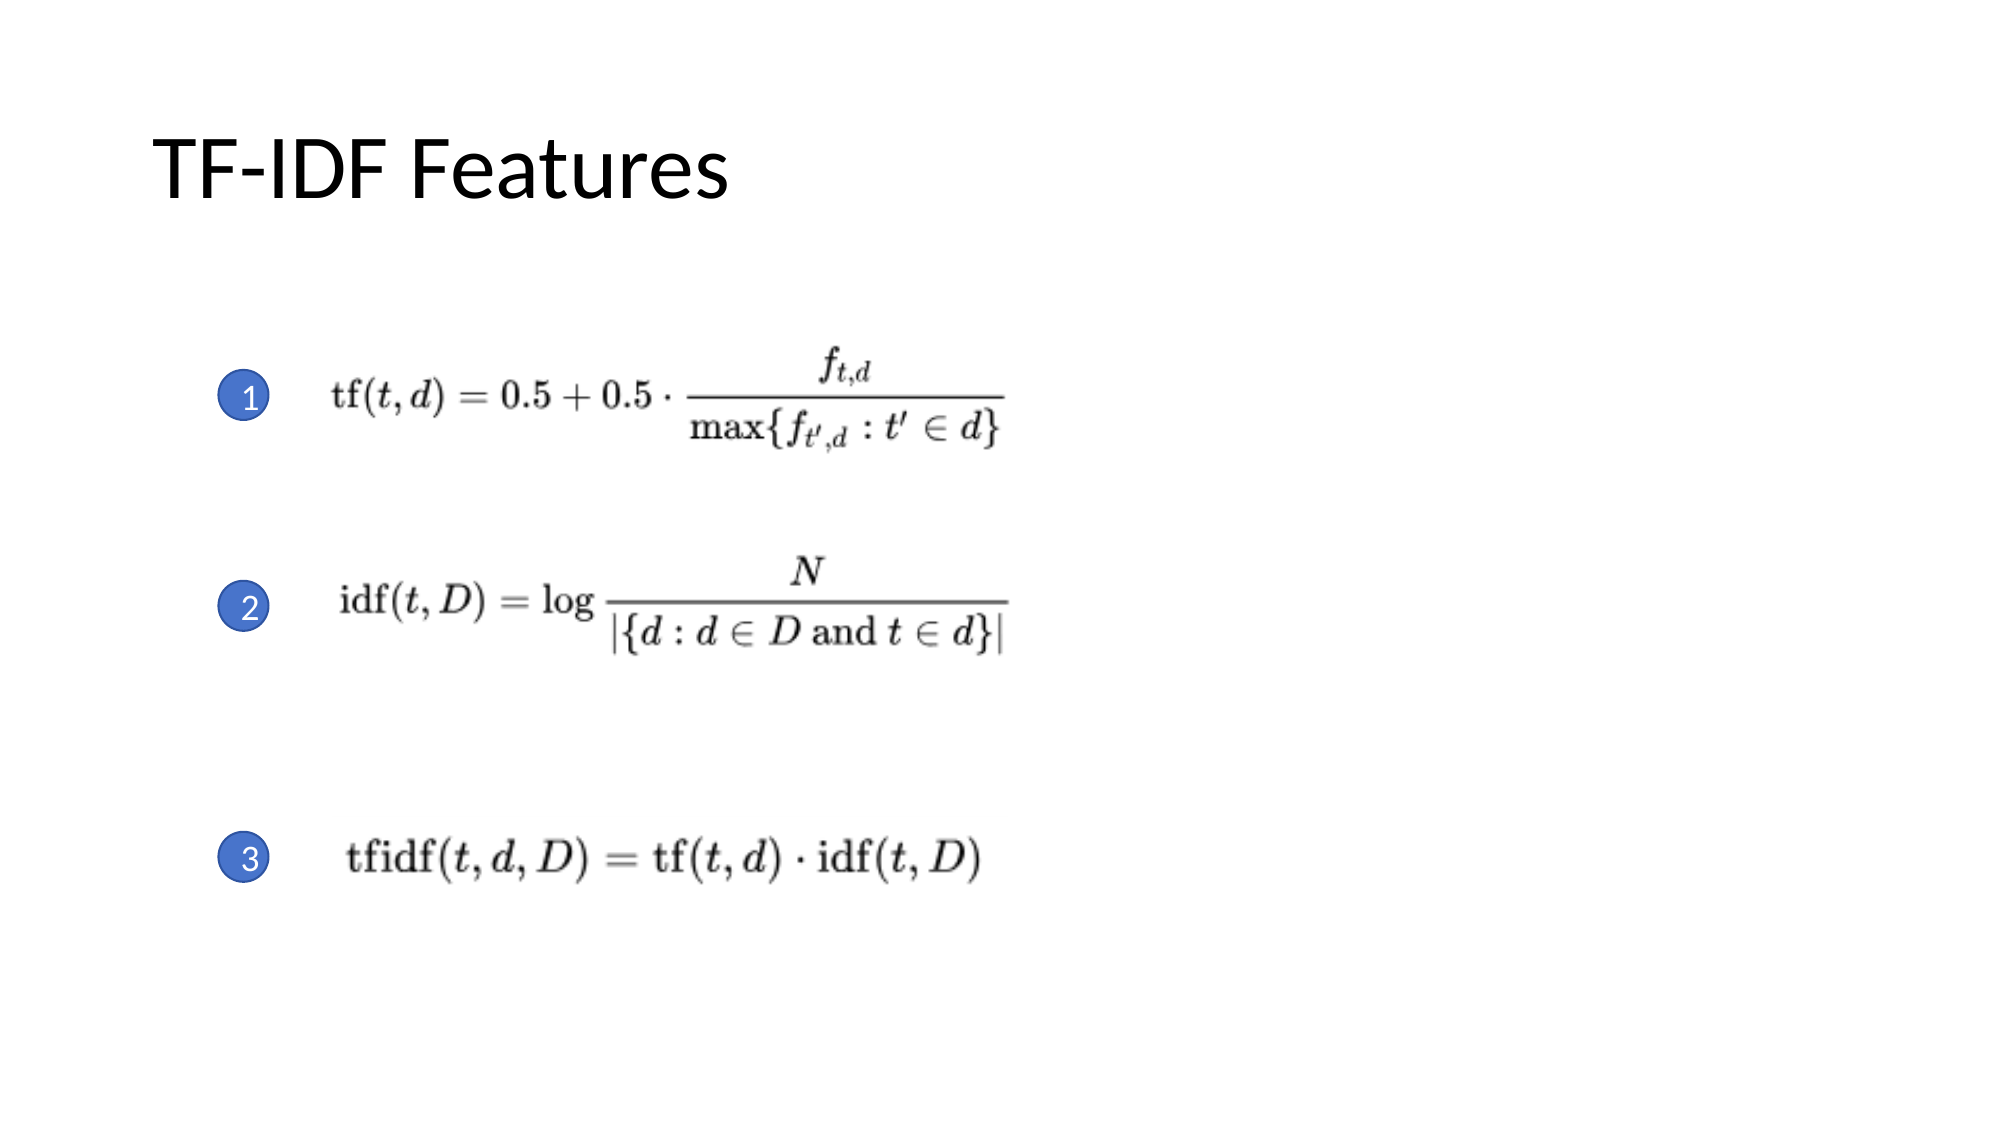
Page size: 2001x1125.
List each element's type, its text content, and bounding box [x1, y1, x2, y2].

picture [321, 524, 1019, 670]
text_box 2 [217, 579, 270, 632]
picture [331, 814, 1008, 899]
text_box 1 [217, 368, 270, 421]
text_box 3 [217, 830, 270, 883]
title TF-IDF Features [137, 59, 1863, 278]
picture [321, 332, 1019, 478]
